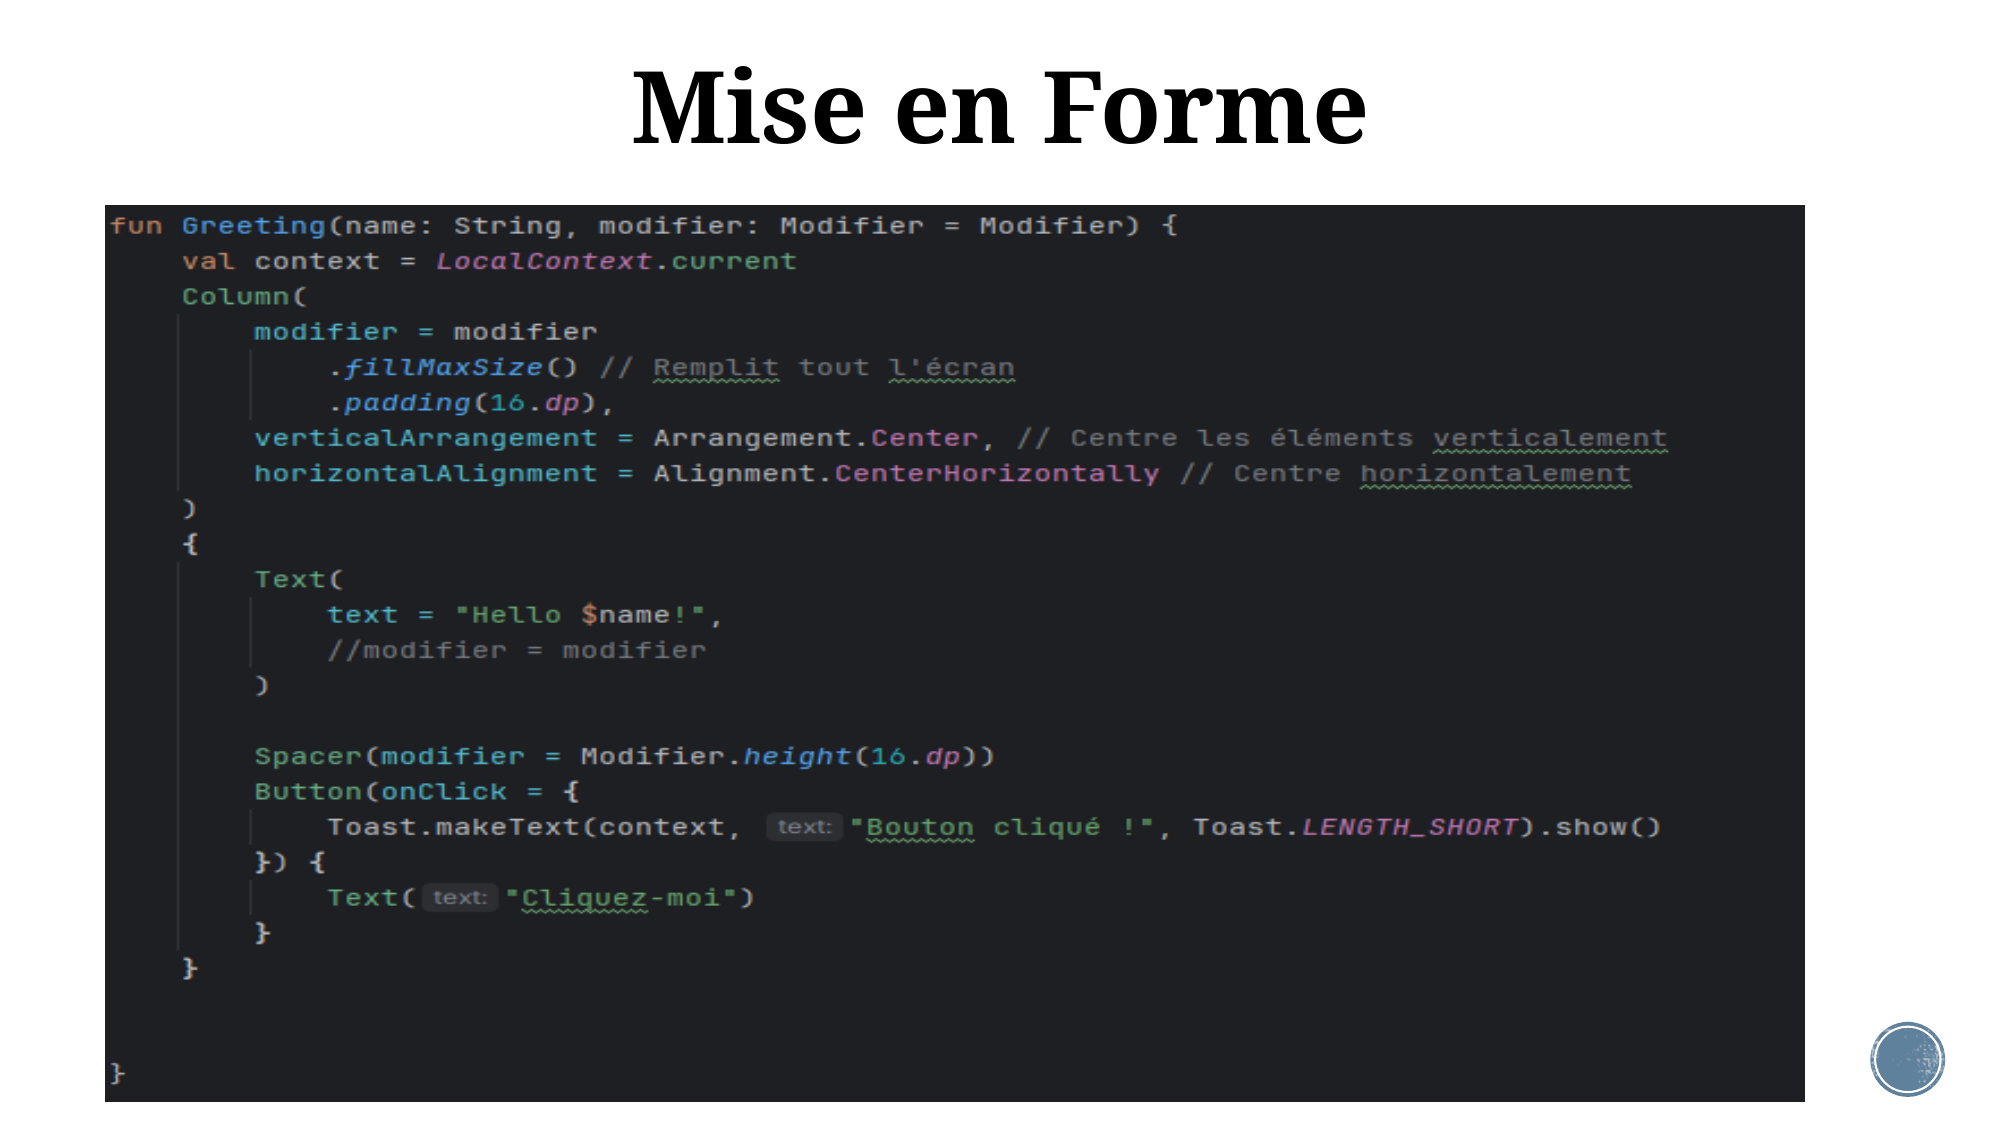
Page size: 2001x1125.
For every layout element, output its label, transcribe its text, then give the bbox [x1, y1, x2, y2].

title Mise en Forme [175, 36, 1826, 187]
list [109, 210, 1801, 1096]
